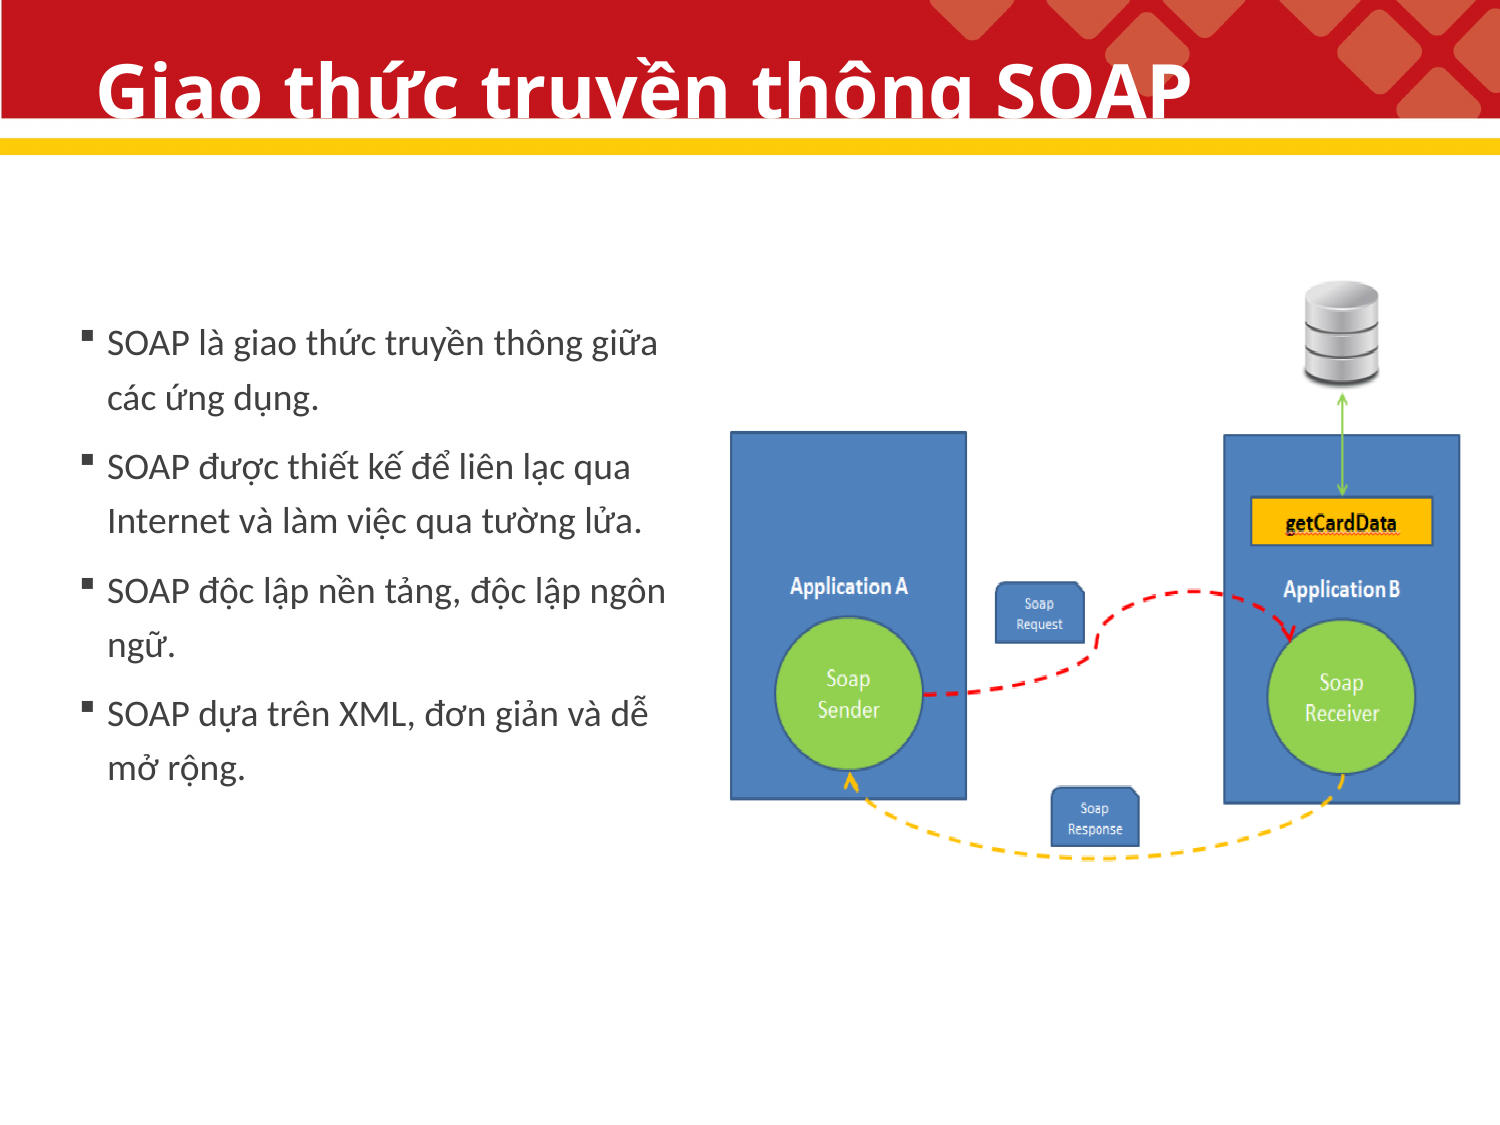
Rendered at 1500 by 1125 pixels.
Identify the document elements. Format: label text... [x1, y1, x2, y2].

picture [0, 0, 1500, 1125]
title Giao thức truyền thông SOAP [80, 0, 1397, 204]
list SOAP là giao thức truyền thông giữa các ứng dụng. SOAP được thiết kế để liên lạc qua Internet và làm việc qua tường lửa. SOAP độc lập nền tảng, độc lập ngôn ngữ. SOAP dựa trên XML, đơn giản và dễ mở rộng. [63, 301, 691, 1078]
